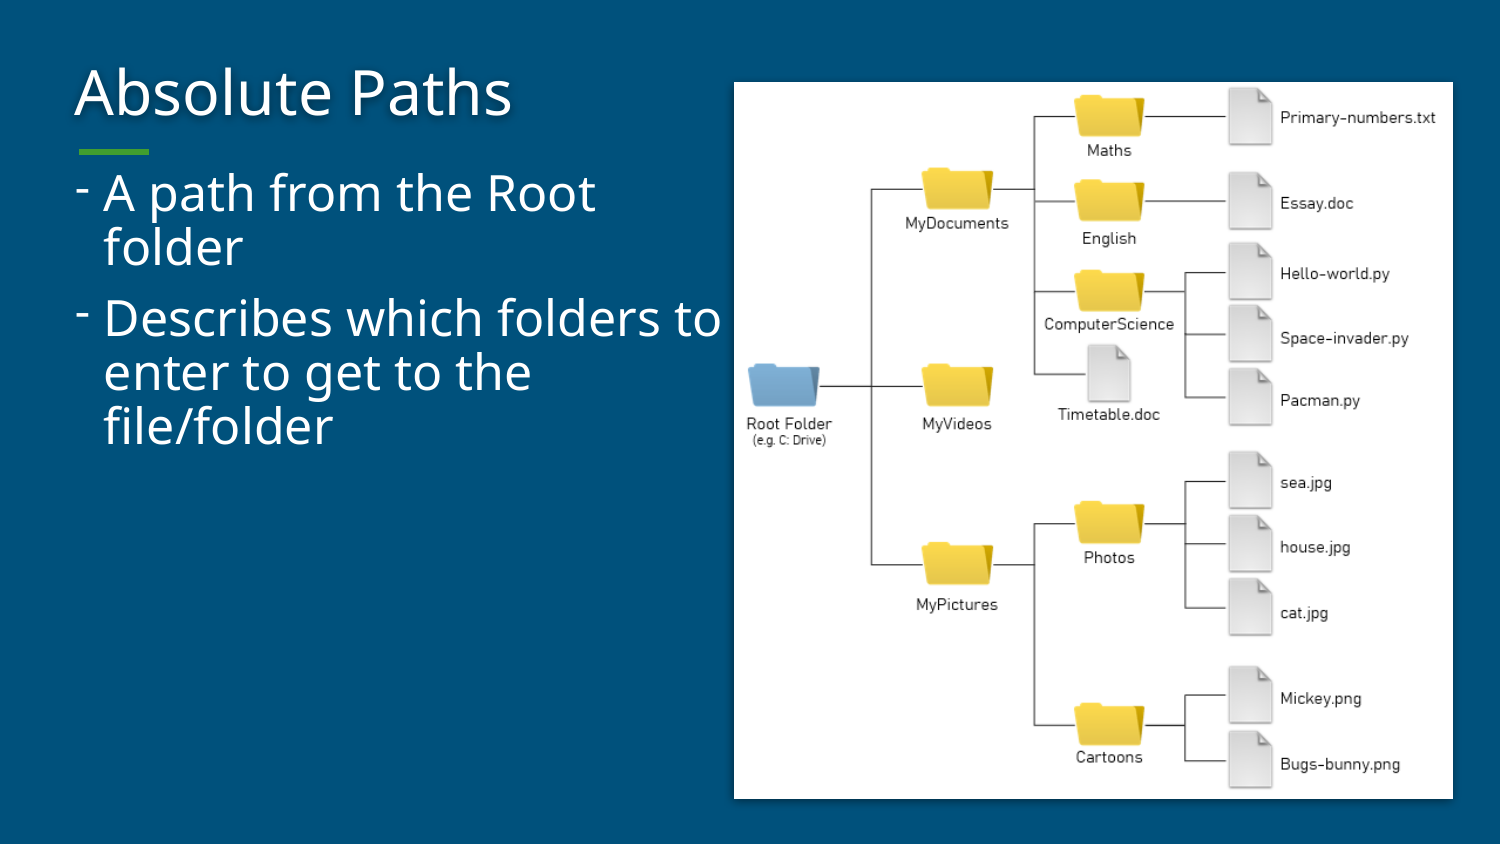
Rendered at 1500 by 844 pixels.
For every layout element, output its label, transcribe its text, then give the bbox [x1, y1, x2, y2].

list A path from the Root folder Describes which folders to enter to get to the file/folder [63, 163, 726, 730]
title Absolute Paths [63, 39, 1437, 152]
picture [735, 83, 1453, 798]
